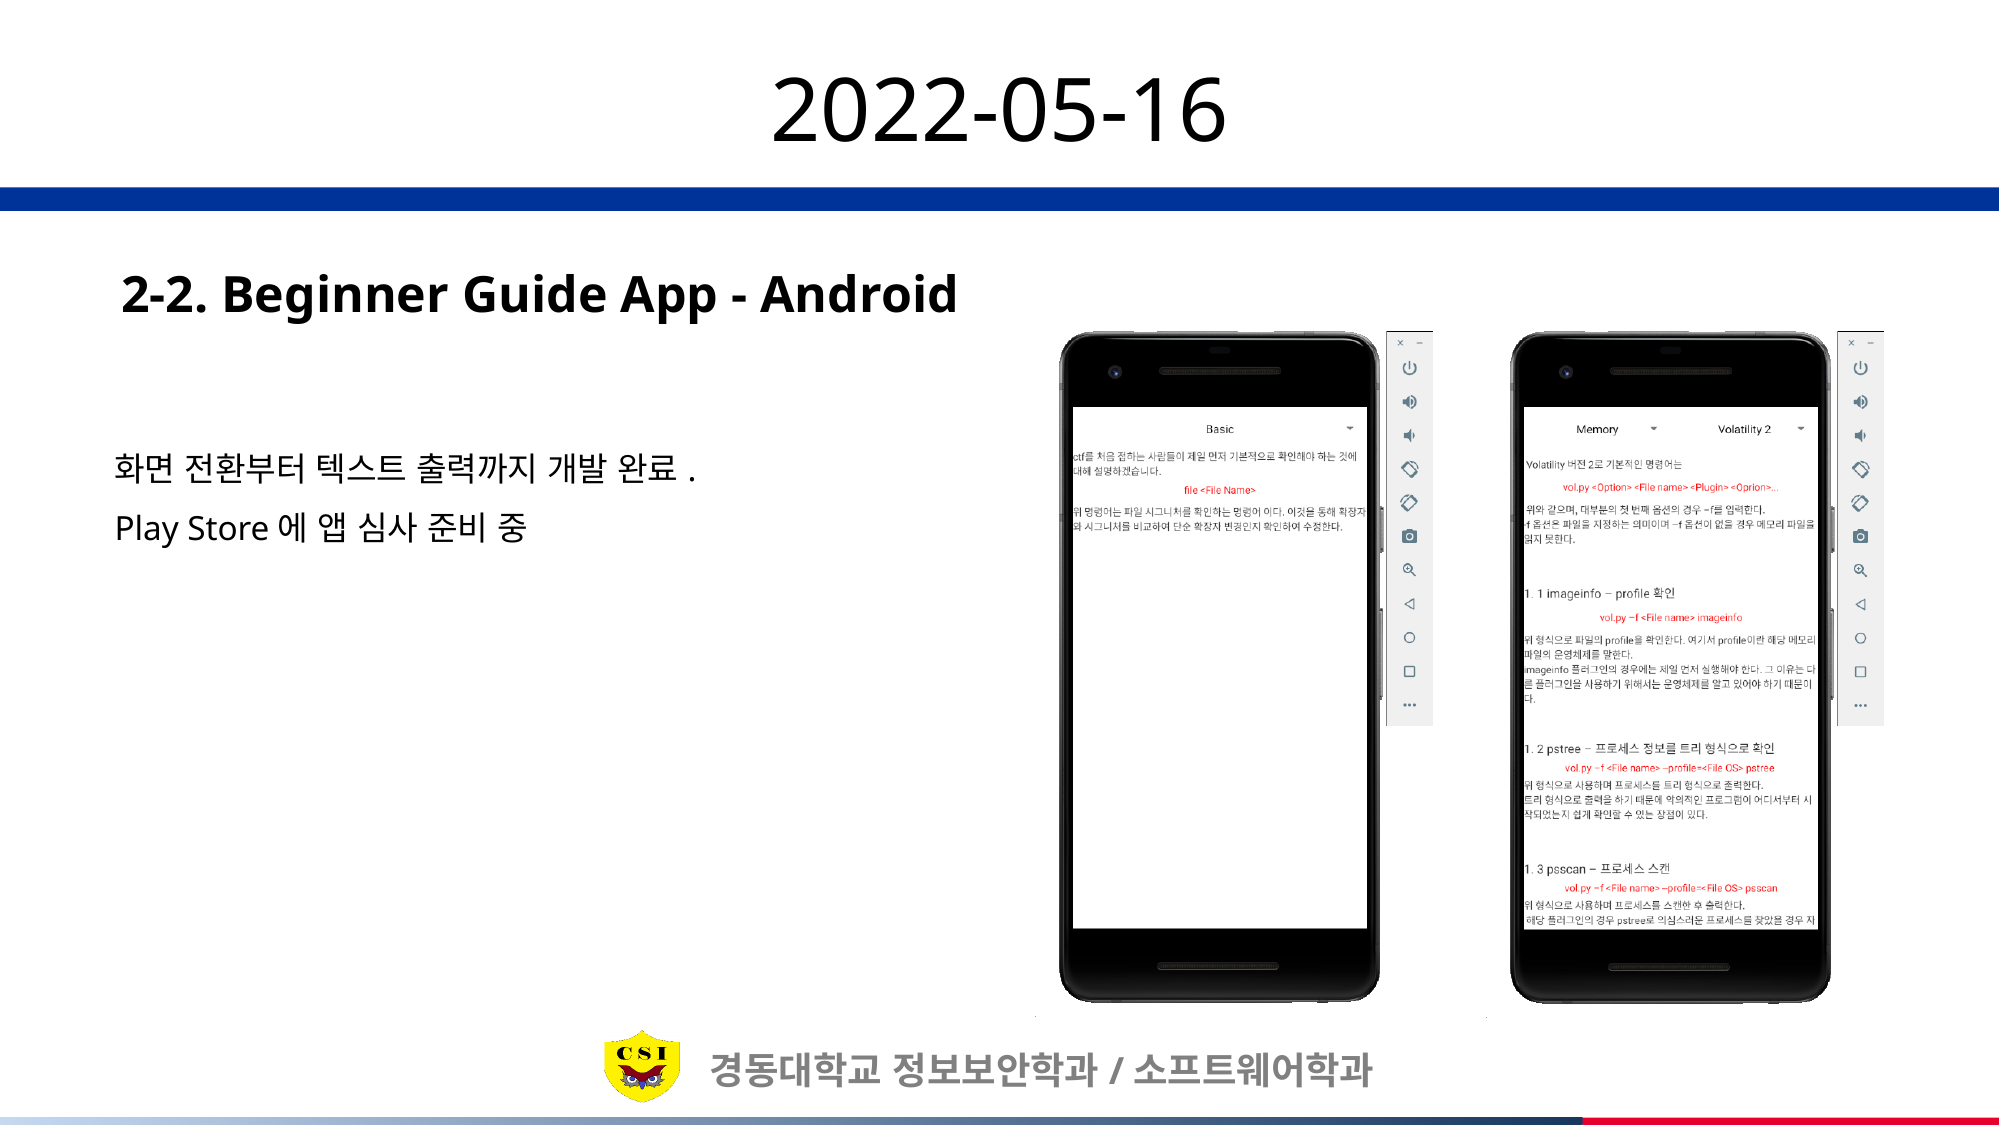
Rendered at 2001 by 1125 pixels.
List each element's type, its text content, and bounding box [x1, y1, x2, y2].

picture [603, 1029, 681, 1103]
text_box 화면 전환부터 텍스트 출력까지 개발 완료. Play Store에 앱 심사 준비 중 [99, 420, 1000, 555]
title 2022-05-16 [99, 45, 1900, 167]
picture [1486, 330, 1884, 1018]
picture [1035, 331, 1433, 1018]
text_box 2-2. Beginner Guide App - Android [106, 255, 975, 331]
